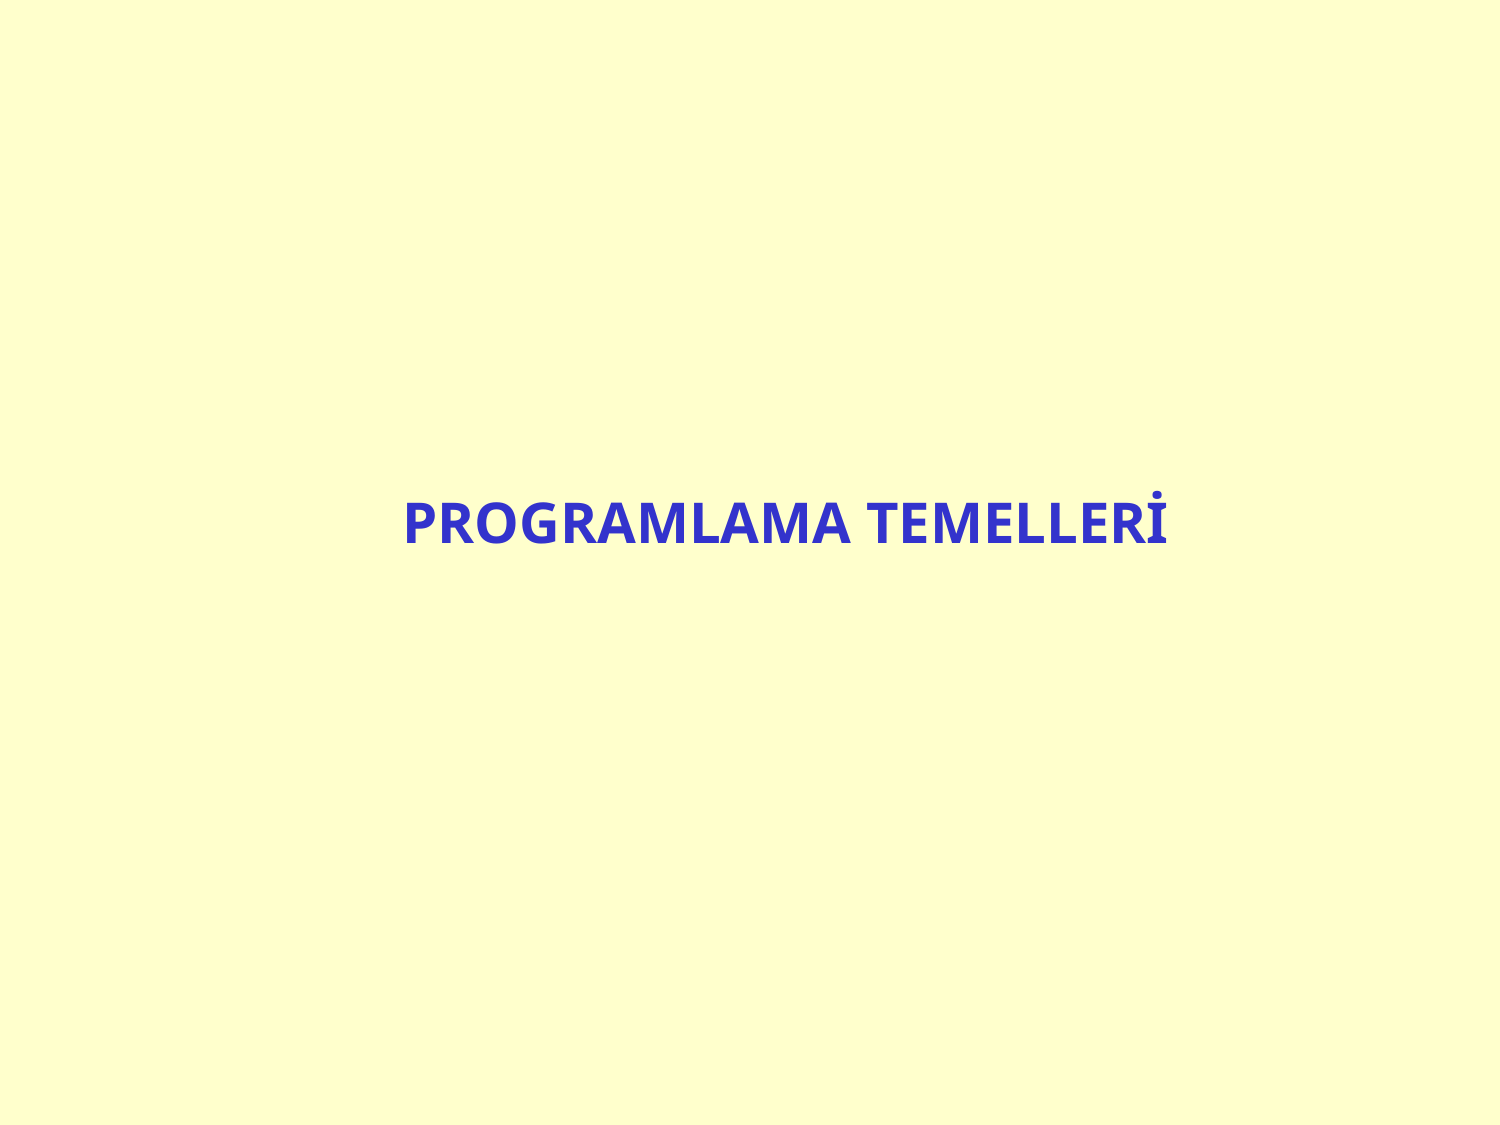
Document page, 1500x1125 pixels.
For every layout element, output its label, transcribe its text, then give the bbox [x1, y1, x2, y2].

title PROGRAMLAMA TEMELLERİ [383, 432, 1188, 610]
